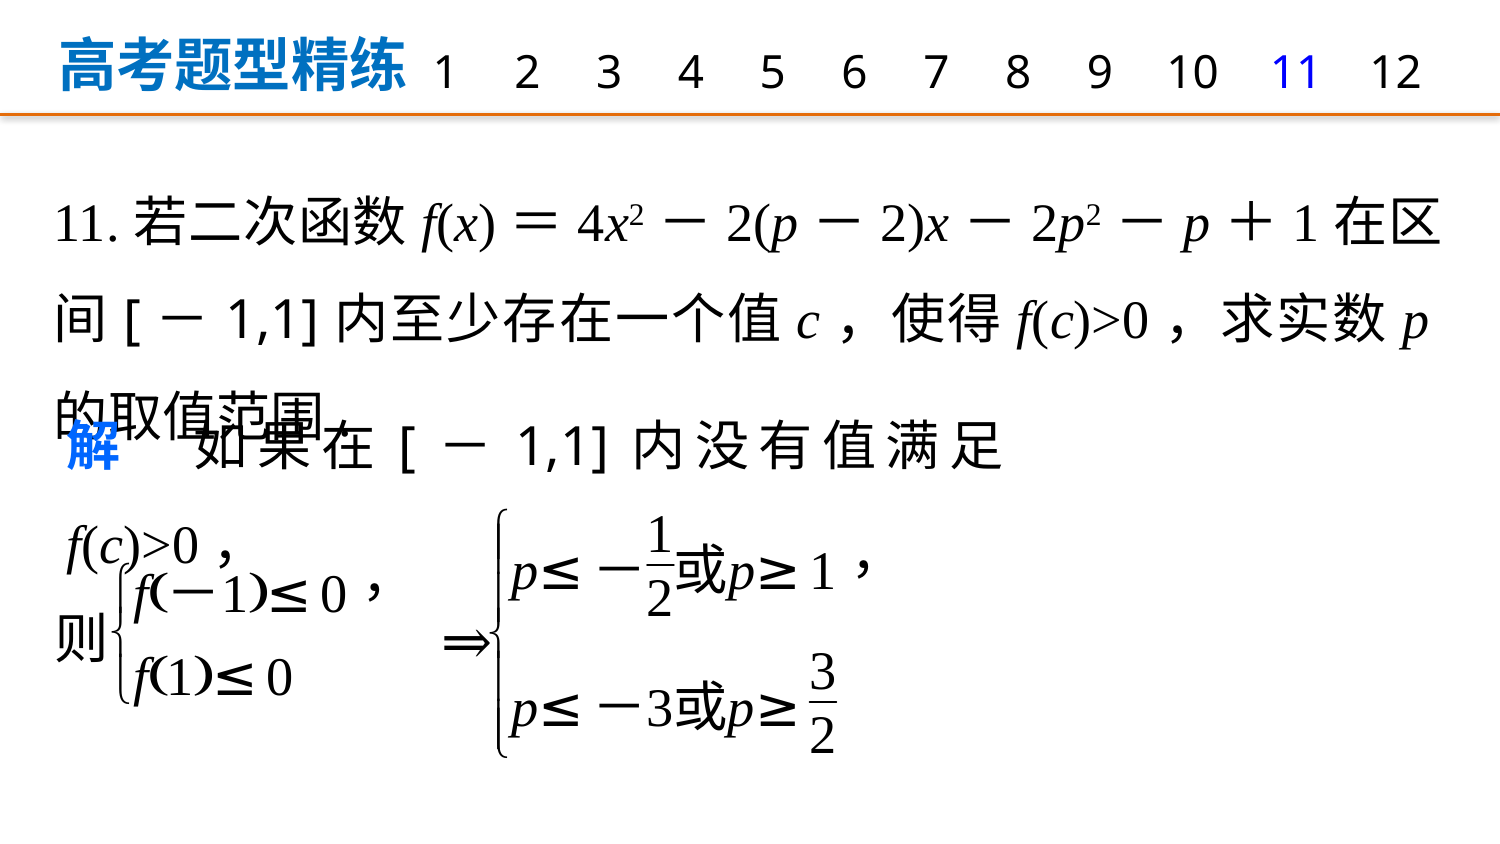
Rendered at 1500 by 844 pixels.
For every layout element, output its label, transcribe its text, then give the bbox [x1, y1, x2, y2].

text_box 11.若二次函数f(x)＝4x2－2(p－2)x－2p2－p＋1在区间[－1,1]内至少存在一个值c，使得f(c)>0，求实数p的取值范围. [39, 147, 1458, 455]
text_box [54, 489, 1185, 824]
text_box 6 [819, 38, 890, 109]
text_box 1 [410, 38, 481, 109]
text_box 8 [983, 38, 1053, 109]
text_box 解 如果在[－1,1]内没有值满足f(c)>0， [51, 371, 1032, 484]
text_box 3 [574, 38, 644, 109]
text_box 9 [1065, 38, 1135, 109]
text_box 4 [656, 38, 726, 109]
text_box 12 [1353, 38, 1438, 109]
text_box 10 [1147, 41, 1239, 106]
text_box 11 [1250, 41, 1342, 106]
text_box 5 [738, 38, 808, 109]
text_box 2 [492, 38, 563, 109]
text_box 高考题型精练 [43, 20, 423, 105]
text_box 7 [901, 38, 972, 109]
